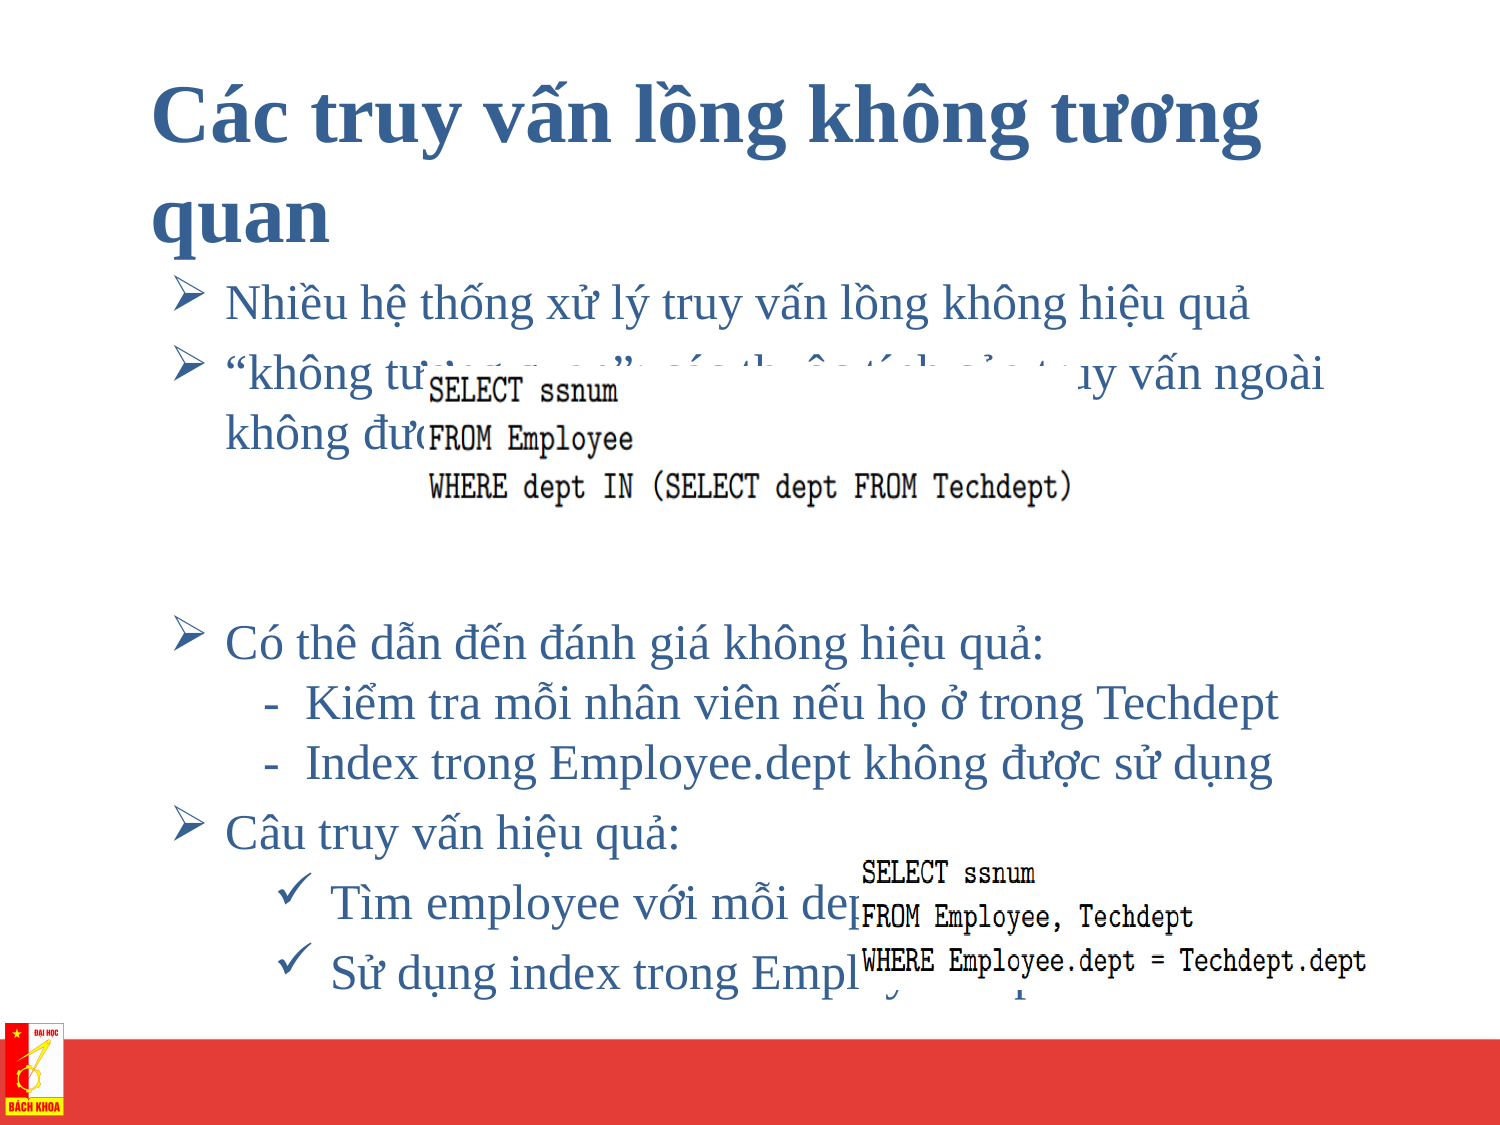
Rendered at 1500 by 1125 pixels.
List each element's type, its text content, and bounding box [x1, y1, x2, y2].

picture [859, 852, 1368, 991]
picture [424, 365, 1079, 516]
picture [5, 1023, 64, 1116]
list Các truy vấn lồng không tương quan Nhiều hệ thống xử lý truy vấn lồng không hiệu quả “không tương quan”: các thuộc tính của truy vấn ngoài không được sử dụng trong truy vấn trong. Có thê dẫn đến đánh giá không hiệu quả: - Kiểm tra mỗi nhân viên nếu họ ở trong Techdept - Index trong Employee.dept không được sử dụng Câu truy vấn hiệu quả: Tìm employee với mỗi dept trong Techdept Sử dụng index trong Employee.dept [135, 52, 1368, 1025]
